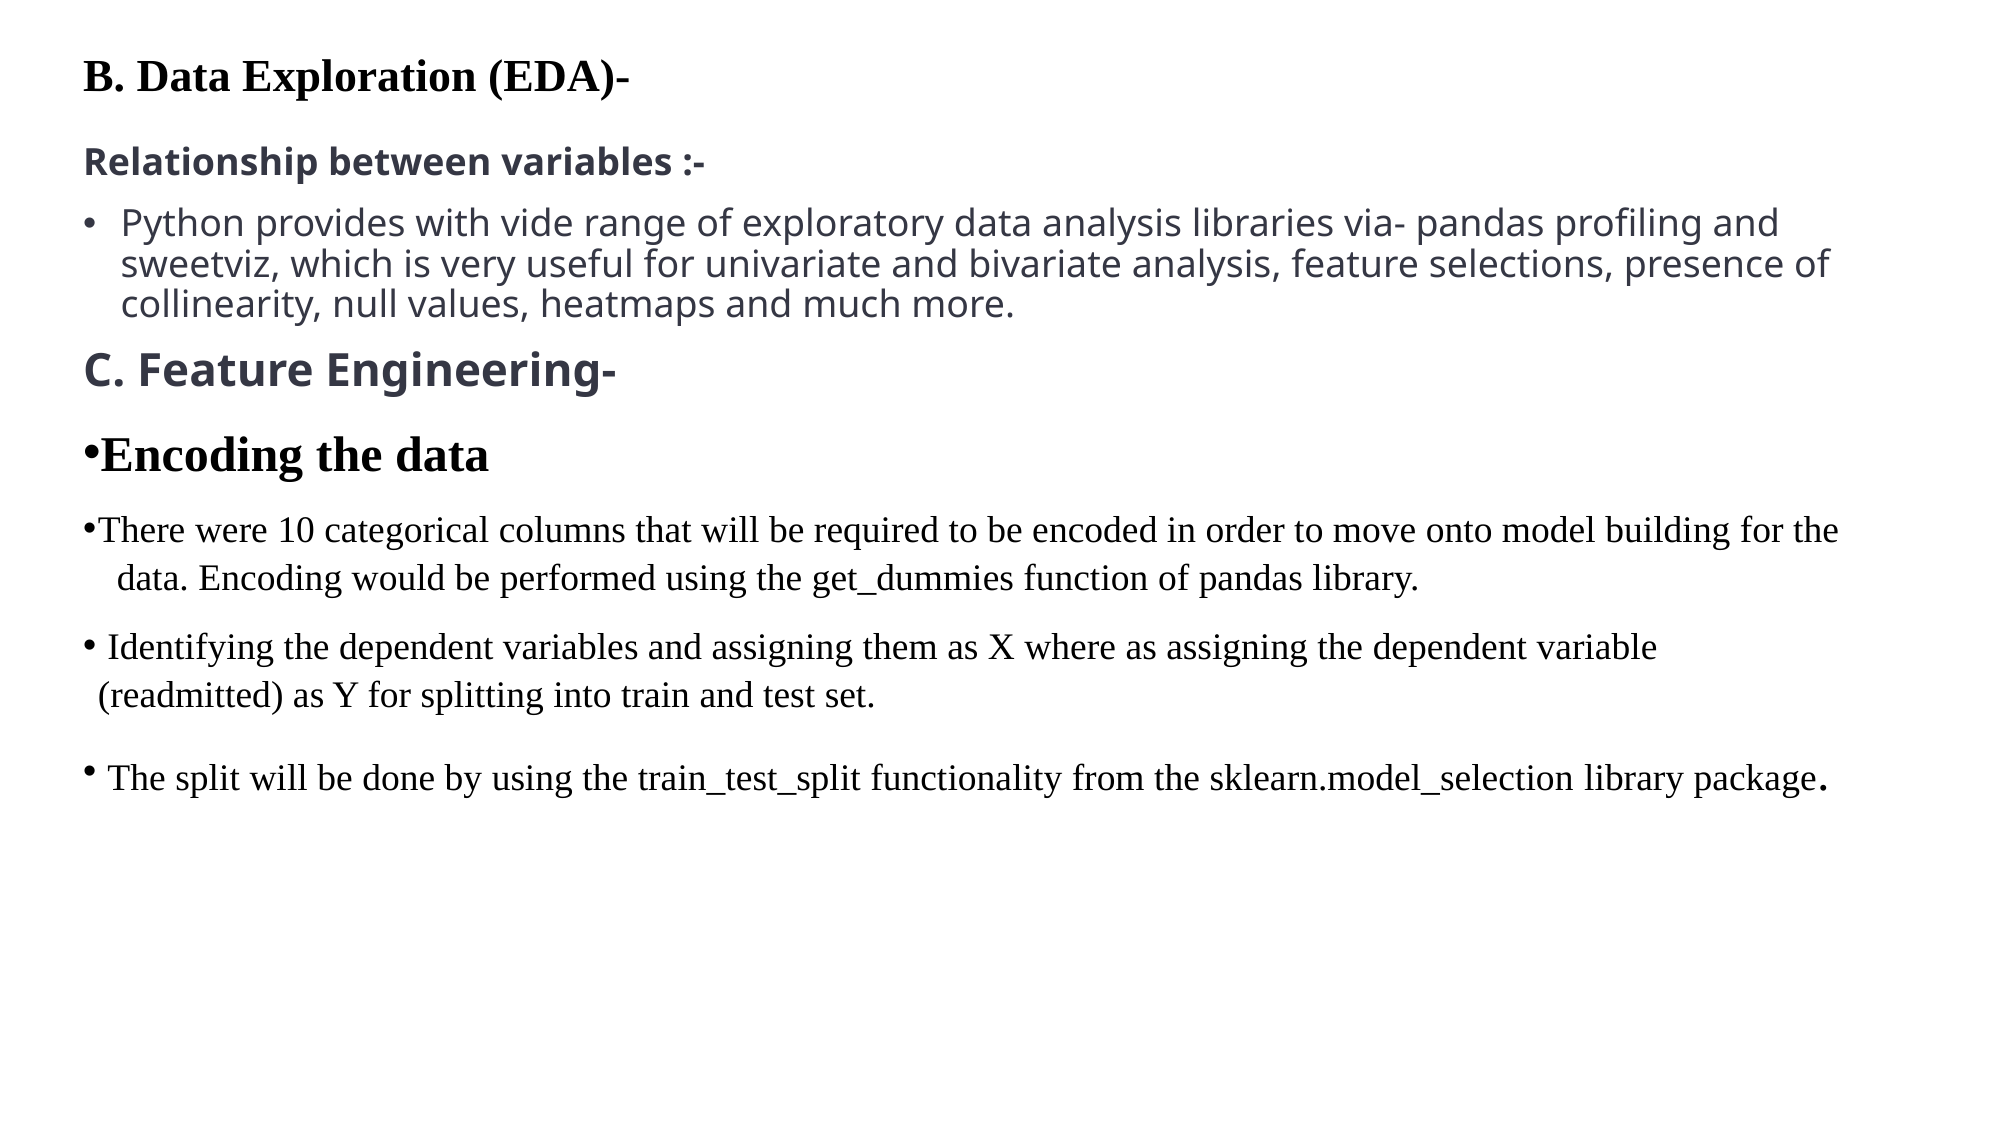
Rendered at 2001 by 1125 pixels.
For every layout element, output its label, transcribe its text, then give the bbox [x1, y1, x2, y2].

list Relationship between variables :- Python provides with vide range of exploratory data analysis libraries via- pandas profiling and sweetviz, which is very useful for univariate and bivariate analysis, feature selections, presence of collinearity, null values, heatmaps and much more. C. Feature Engineering- Encoding the data There were 10 categorical columns that will be required to be encoded in order to move onto model building for the data. Encoding would be performed using the get_dummies function of pandas library. Identifying the dependent variables and assigning them as X where as assigning the dependent variable (readmitted) as Y for splitting into train and test set. The split will be done by using the train_test_split functionality from the sklearn.model_selection library package. [68, 135, 1863, 965]
title B. Data Exploration (EDA)- [68, 40, 1794, 112]
